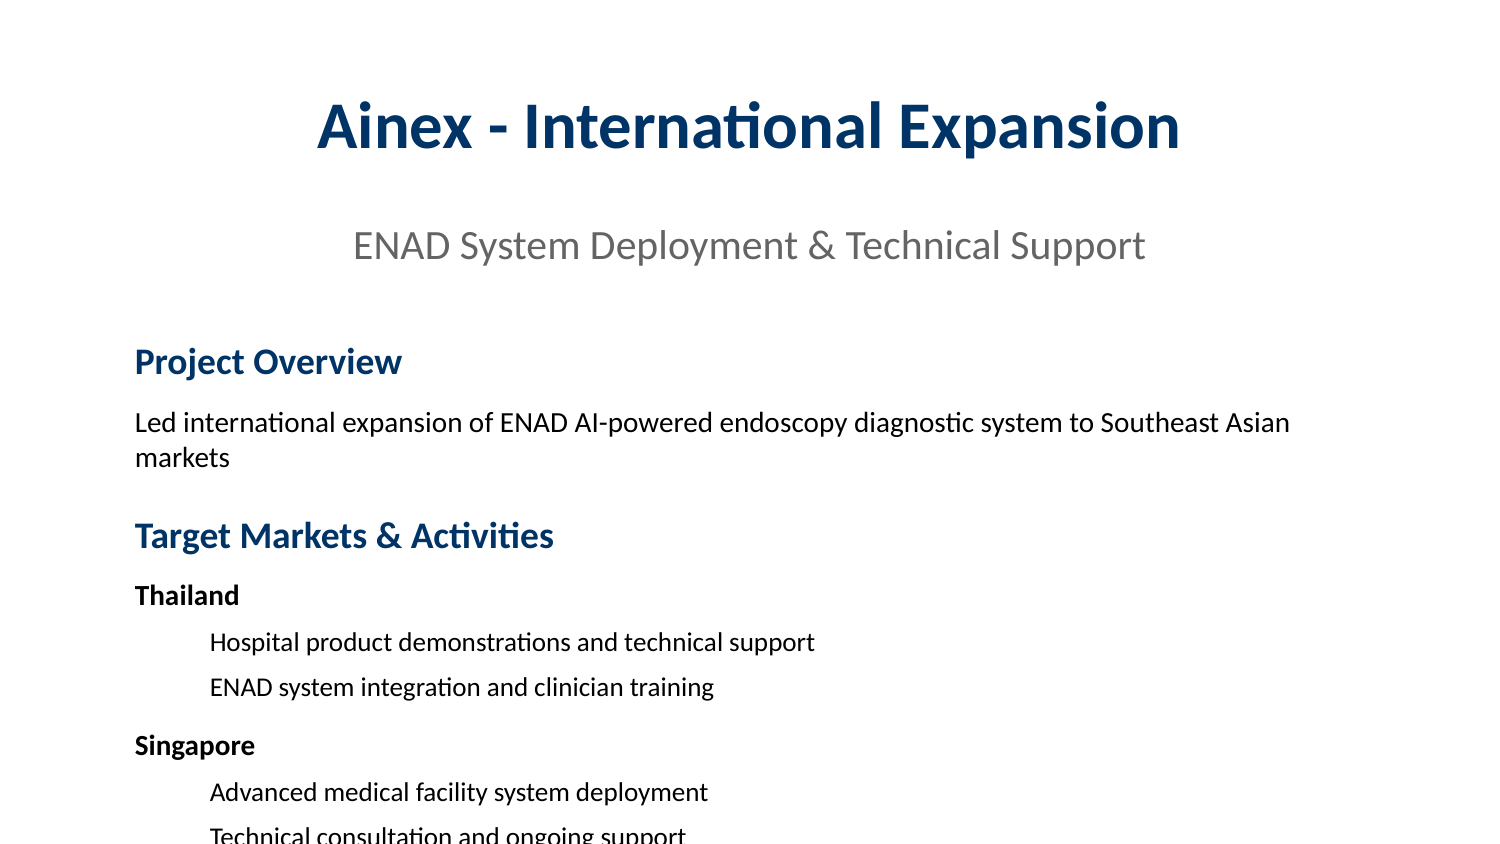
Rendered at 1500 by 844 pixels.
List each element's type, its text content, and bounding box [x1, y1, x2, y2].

text_box Ainex - International Expansion [302, 74, 1198, 170]
text_box Project Overview Led international expansion of ENAD AI-powered endoscopy diagnostic system to Southeast Asian markets Target Markets & Activities Thailand Hospital product demonstrations and technical support ENAD system integration and clinician training Singapore Advanced medical facility system deployment Technical consultation and ongoing support Vietnam Regional hospital network product introduction Post-deployment technical assistance and maintenance [119, 330, 1380, 844]
text_box ENAD System Deployment & Technical Support [338, 210, 1162, 275]
